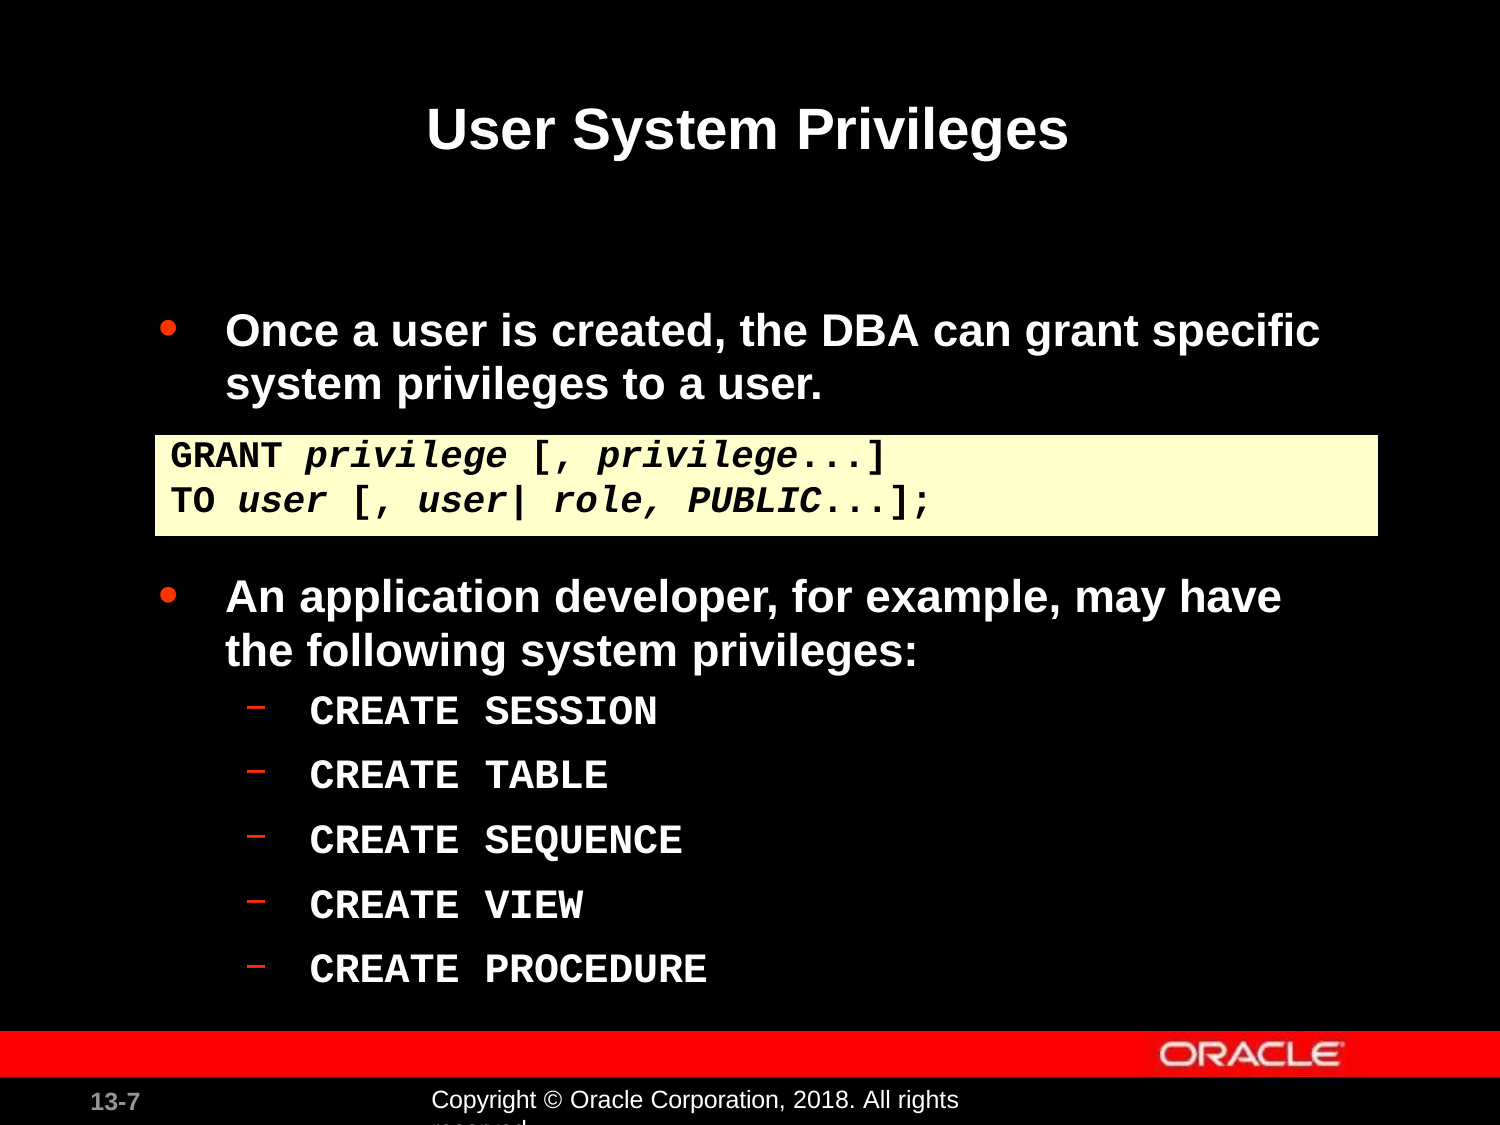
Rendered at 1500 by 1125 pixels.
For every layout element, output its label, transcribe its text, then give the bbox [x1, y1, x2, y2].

picture [0, 1031, 1500, 1077]
footer Copyright © Oracle Corporation, 2018. All rights reserved. [429, 1085, 1067, 1125]
slide_number 13-7 [88, 1085, 164, 1125]
title User System Privileges [149, 39, 1341, 279]
text_box An application developer, for example, may have the following system privileges: CREATE SESSION CREATE TABLE CREATE SEQUENCE CREATE VIEW CREATE PROCEDURE [156, 566, 1286, 992]
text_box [150, 430, 1383, 541]
text_box Once a user is created, the DBA can grant specific system privileges to a user. [156, 299, 1325, 409]
